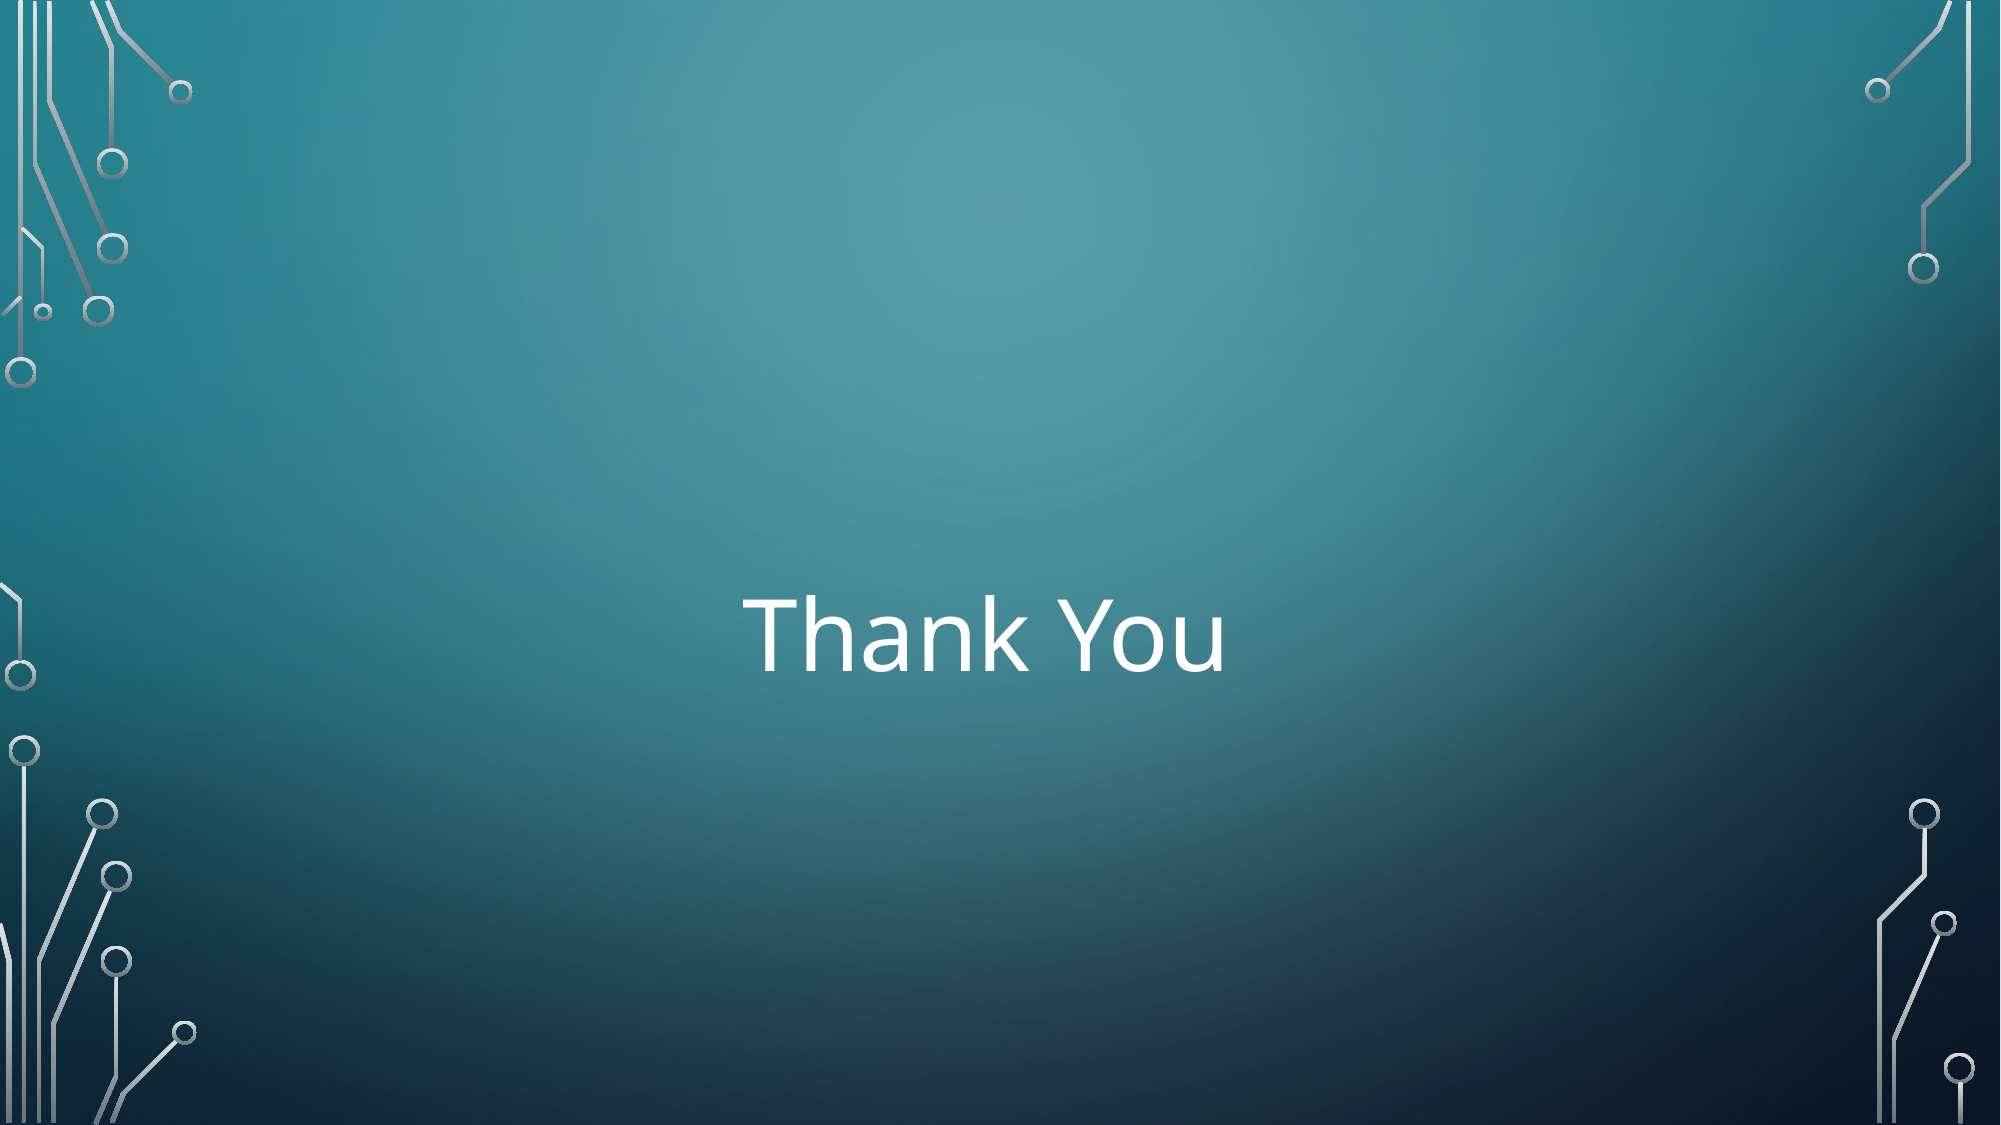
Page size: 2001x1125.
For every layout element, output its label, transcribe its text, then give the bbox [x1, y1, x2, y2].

list Thank You [187, 366, 1813, 948]
